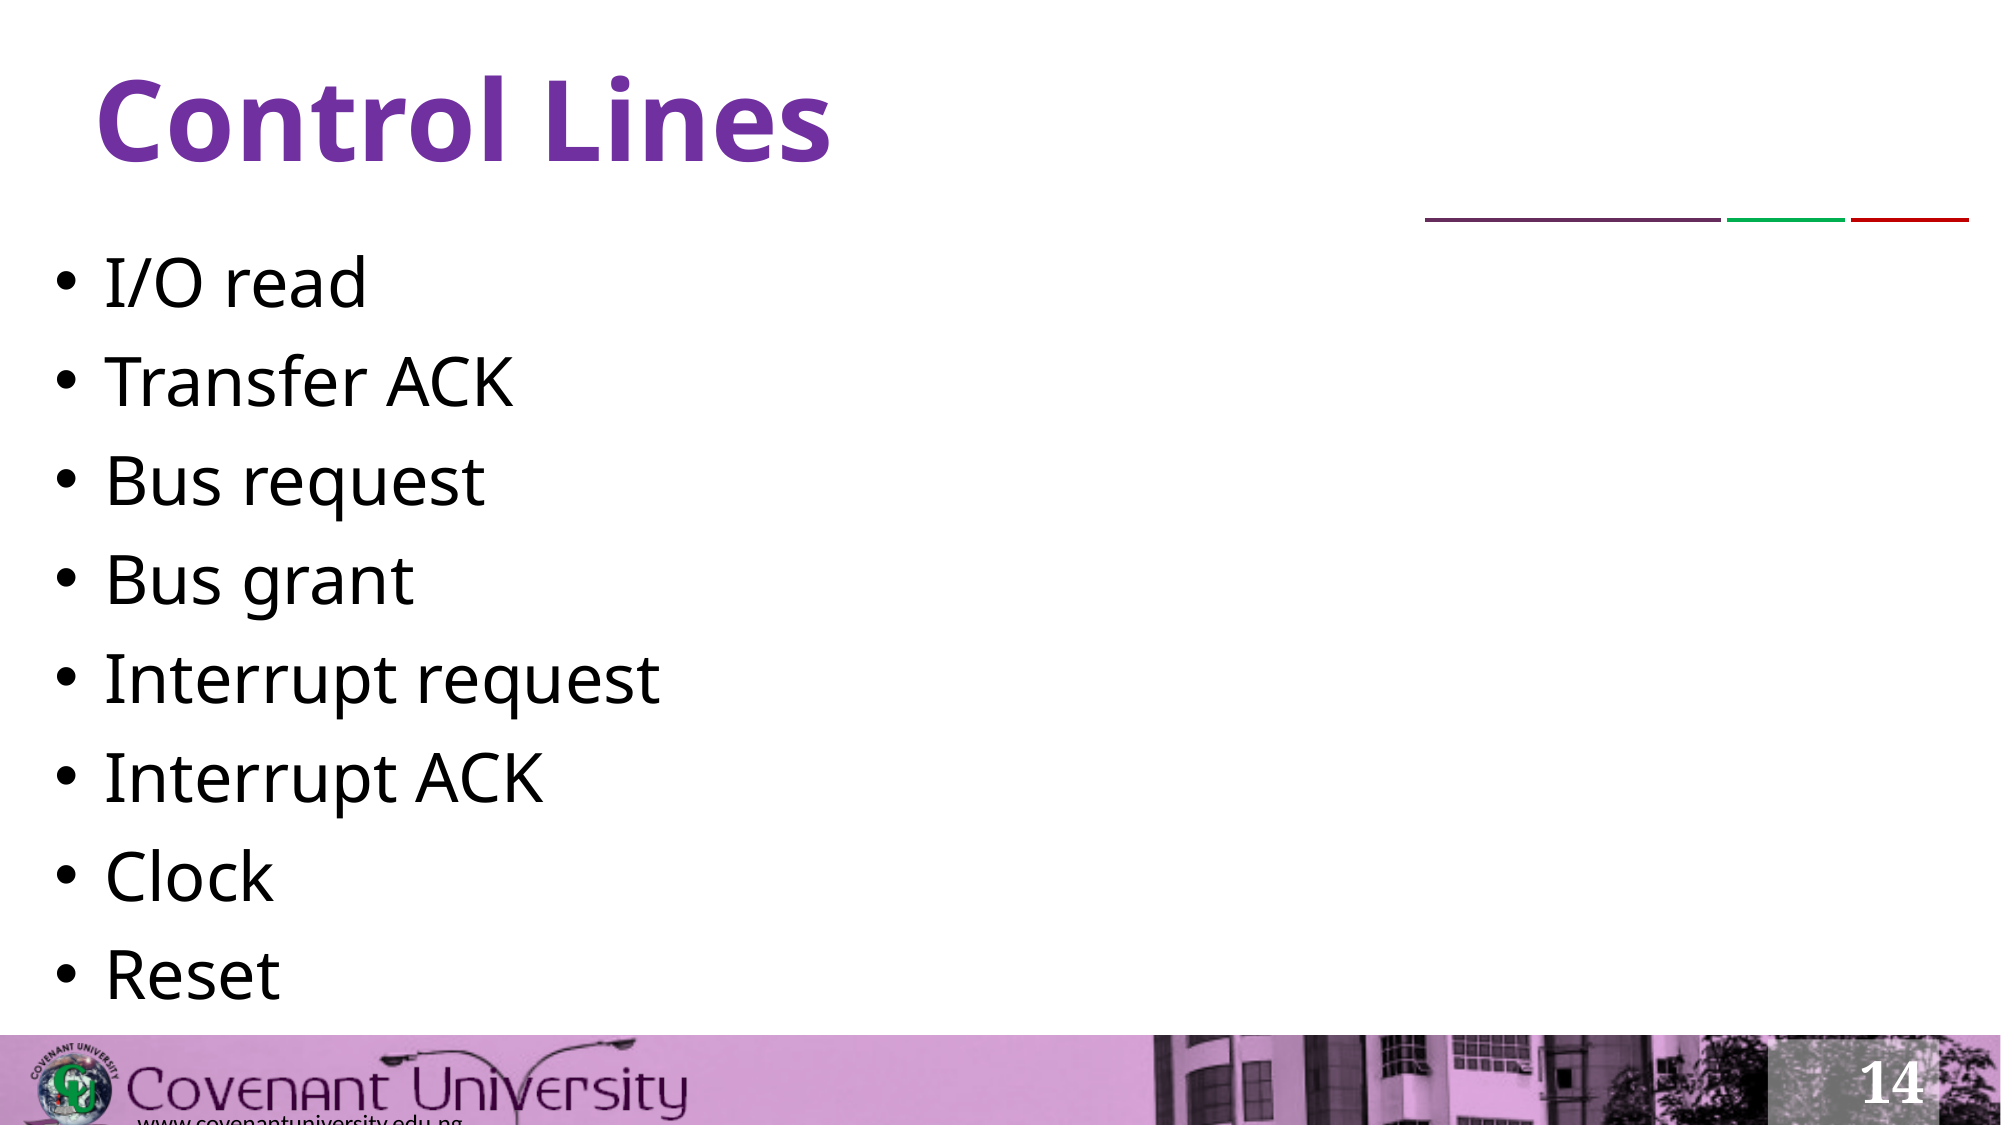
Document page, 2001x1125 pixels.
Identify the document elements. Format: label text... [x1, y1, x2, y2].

picture [23, 1036, 1072, 1125]
list I/O read Transfer ACK Bus request Bus grant Interrupt request Interrupt ACK Clock Reset [39, 231, 1962, 1024]
title Control Lines [74, 20, 2001, 213]
